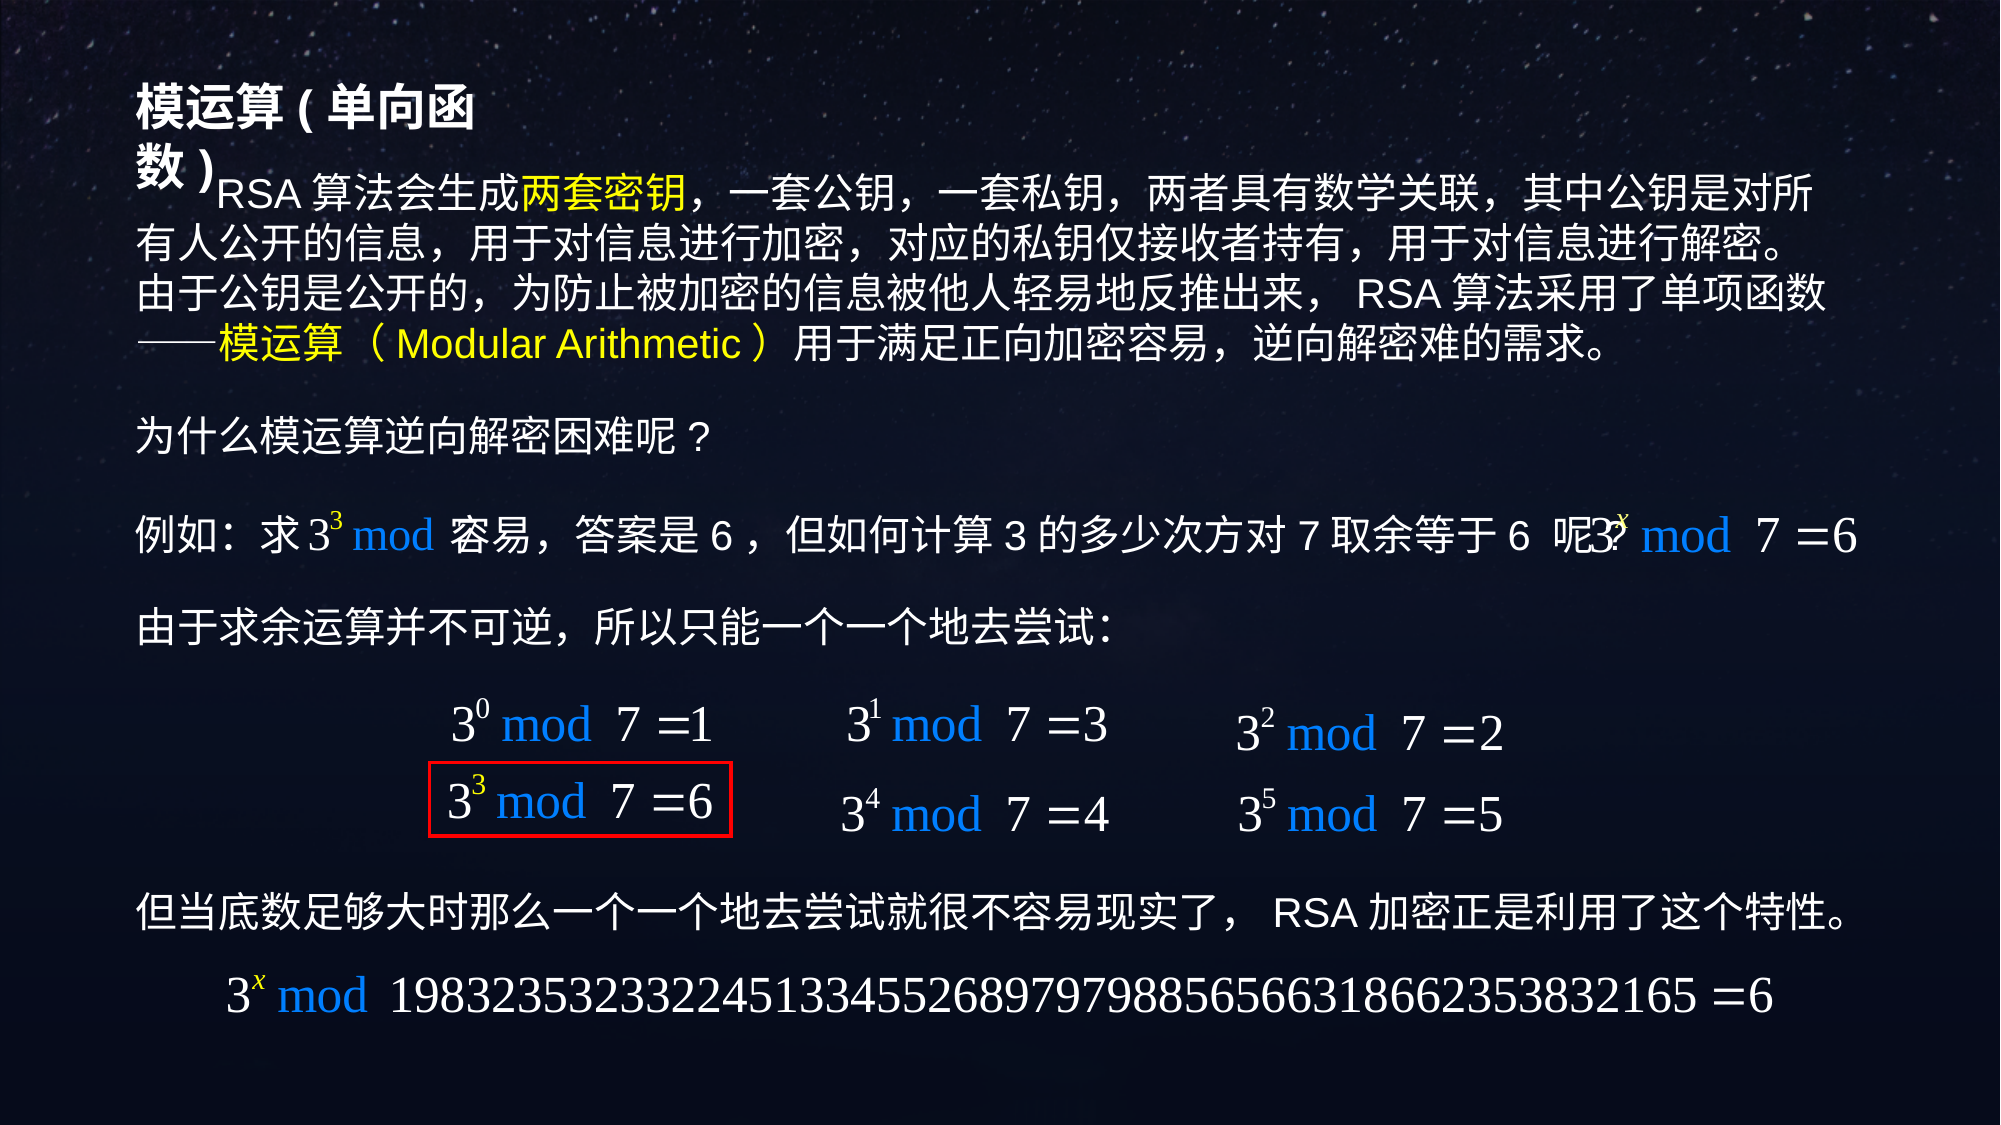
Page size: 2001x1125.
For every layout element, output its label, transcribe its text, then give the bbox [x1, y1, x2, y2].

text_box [119, 499, 1720, 568]
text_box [441, 685, 1515, 844]
text_box 为什么模运算逆向解密困难呢? [119, 402, 781, 467]
text_box [428, 761, 441, 837]
text_box 但当底数足够大时那么一个一个地去尝试就很不容易现实了，RSA加密正是利用了这个特性。 [120, 878, 1982, 944]
picture [0, 0, 2000, 1125]
text_box 由于求余运算并不可逆，所以只能一个一个地去尝试： [120, 593, 1145, 659]
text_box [1583, 496, 1865, 565]
text_box 模运算(单向函数) [120, 68, 552, 159]
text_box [220, 956, 1780, 1025]
text_box RSA算法会生成两套密钥，一套公钥，一套私钥，两者具有数学关联，其中公钥是对所有人公开的信息，用于对信息进行加密，对应的私钥仅接收者持有，用于对信息进行解密。 由于公钥是公开的，为防止被加密的信息被他人轻易地反推出来，RSA算法采用了单项函数——模运算（Modular Arithmetic）用于满足正向加密容易，逆向解密难的需求。 [120, 159, 1865, 374]
